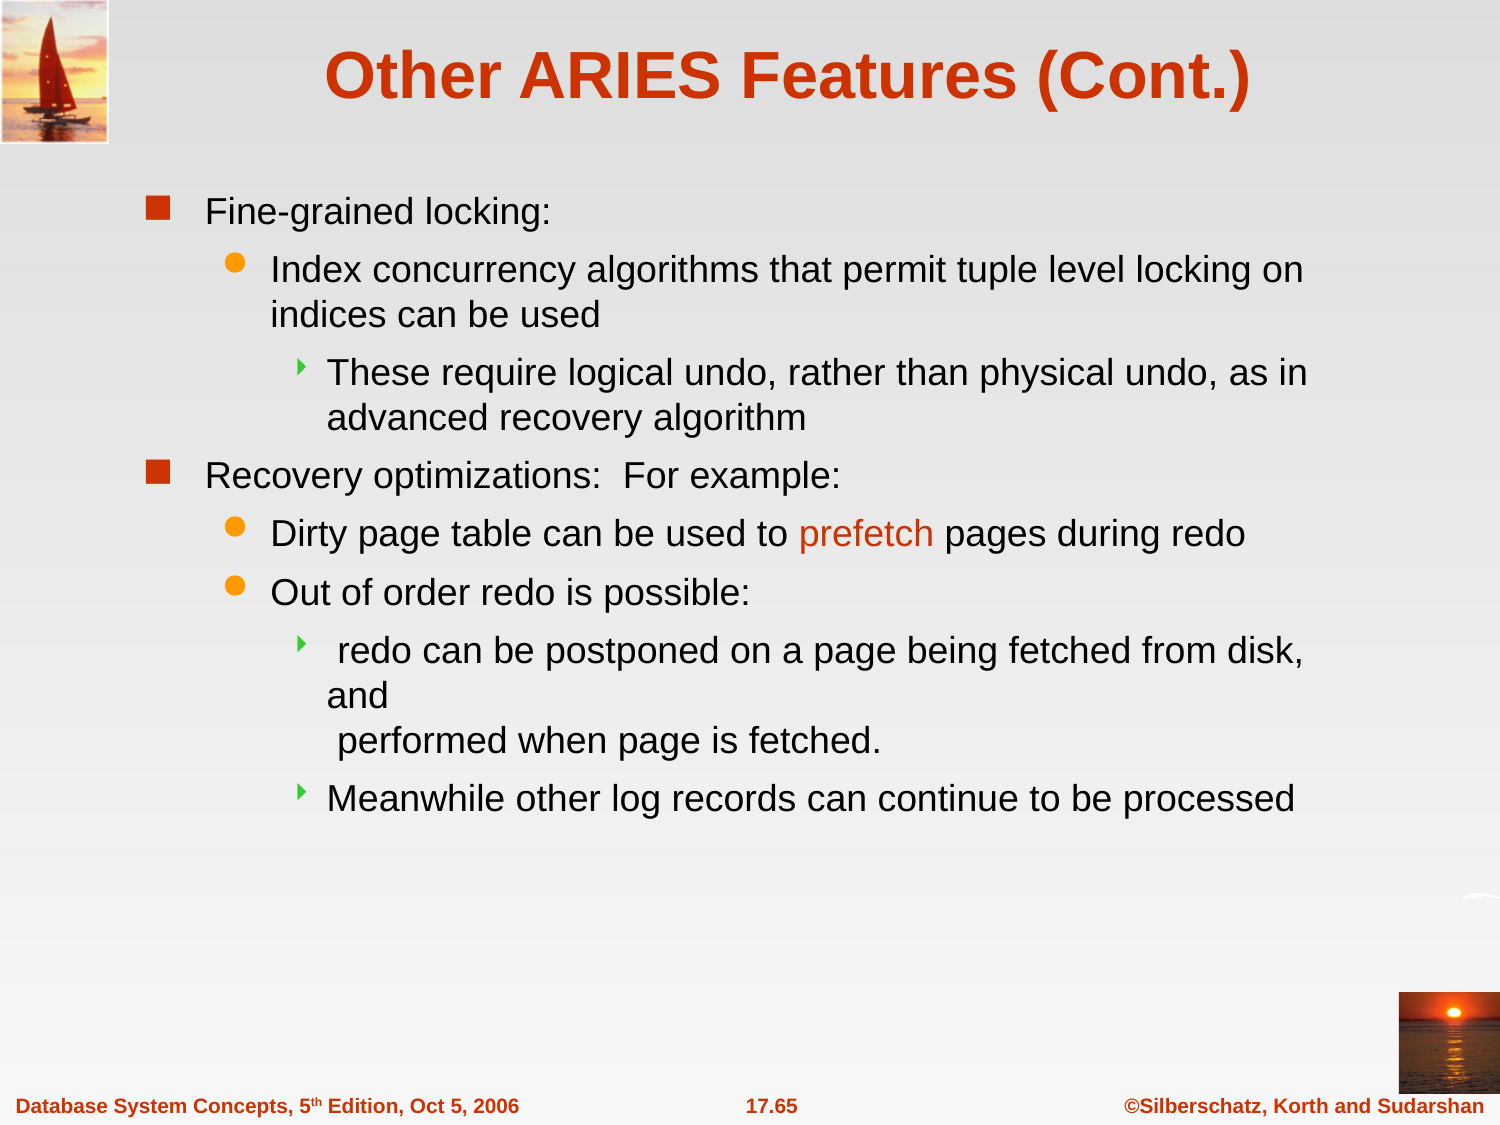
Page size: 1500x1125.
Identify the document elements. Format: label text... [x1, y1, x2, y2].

title Other ARIES Features (Cont.) [125, 18, 1452, 120]
list Fine-grained locking: Index concurrency algorithms that permit tuple level locking on indices can be used These require logical undo, rather than physical undo, as in advanced recovery algorithm Recovery optimizations: For example: Dirty page table can be used to prefetch pages during redo Out of order redo is possible: redo can be postponed on a page being fetched from disk, and performed when page is fetched. Meanwhile other log records can continue to be processed [133, 179, 1391, 985]
picture [1398, 992, 1500, 1094]
picture [0, 0, 109, 144]
